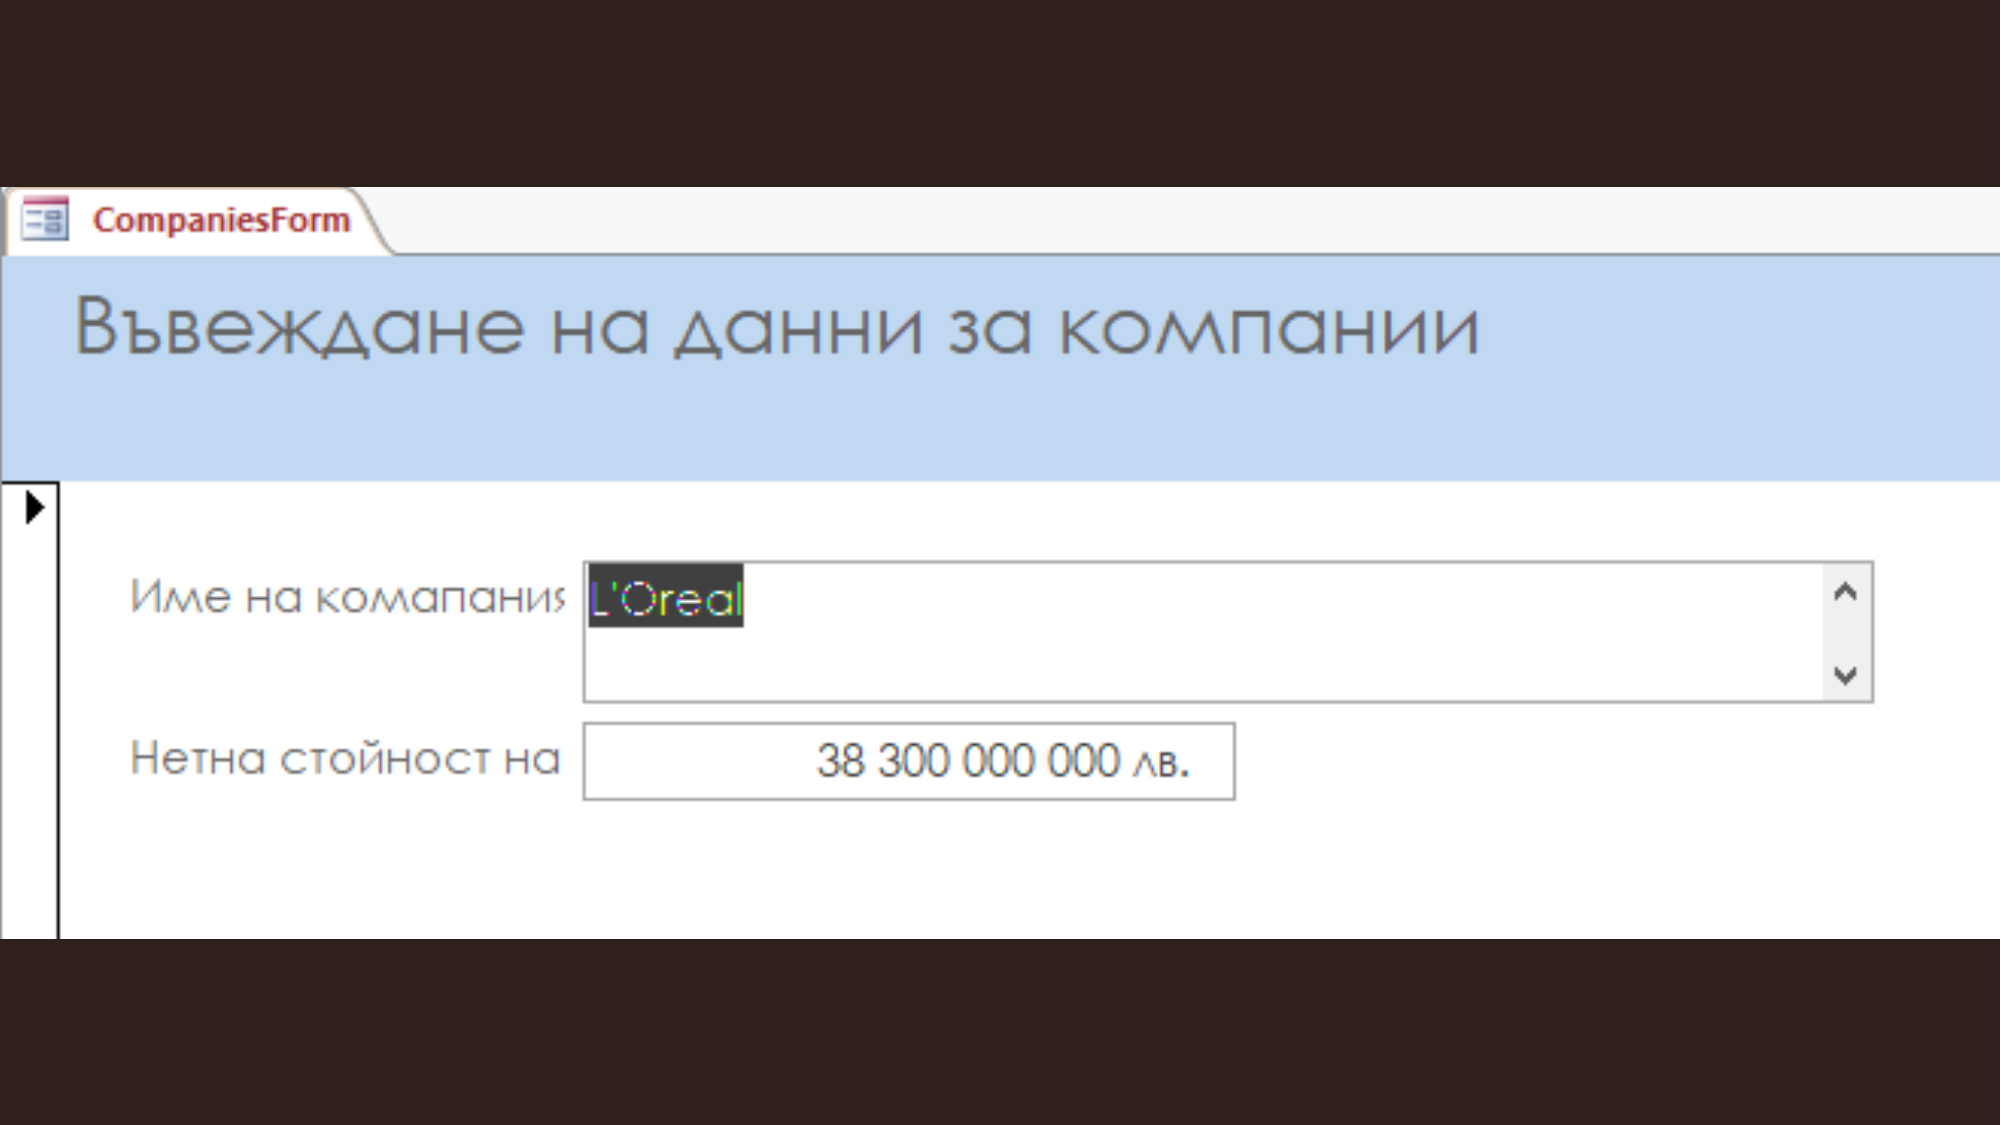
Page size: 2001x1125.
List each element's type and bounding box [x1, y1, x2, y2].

text_box [0, 939, 2000, 1125]
text_box [0, 0, 2000, 187]
picture [0, 187, 2000, 939]
